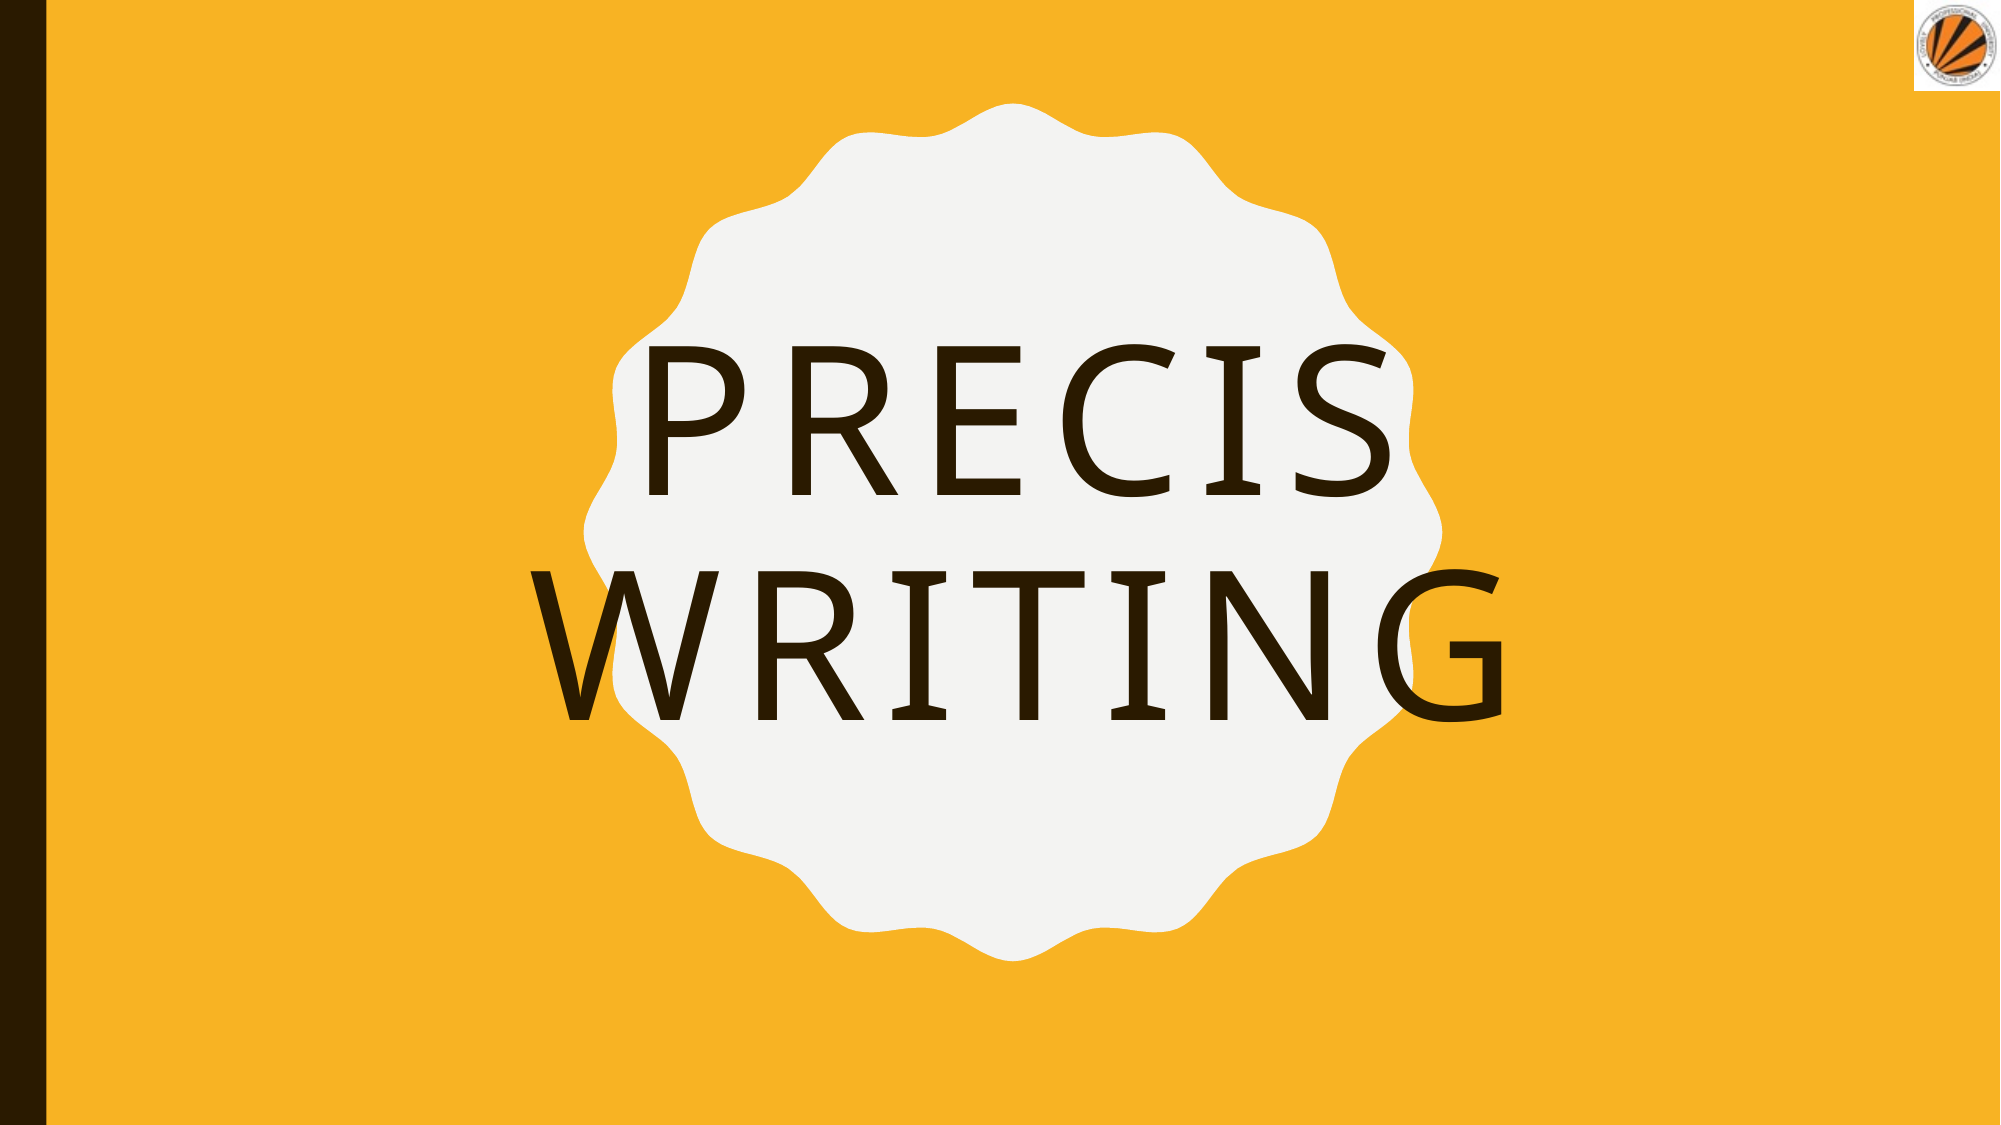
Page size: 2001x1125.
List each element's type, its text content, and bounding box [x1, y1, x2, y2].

title PRECIS WRITING [176, 180, 1870, 902]
picture [1914, 0, 2000, 91]
